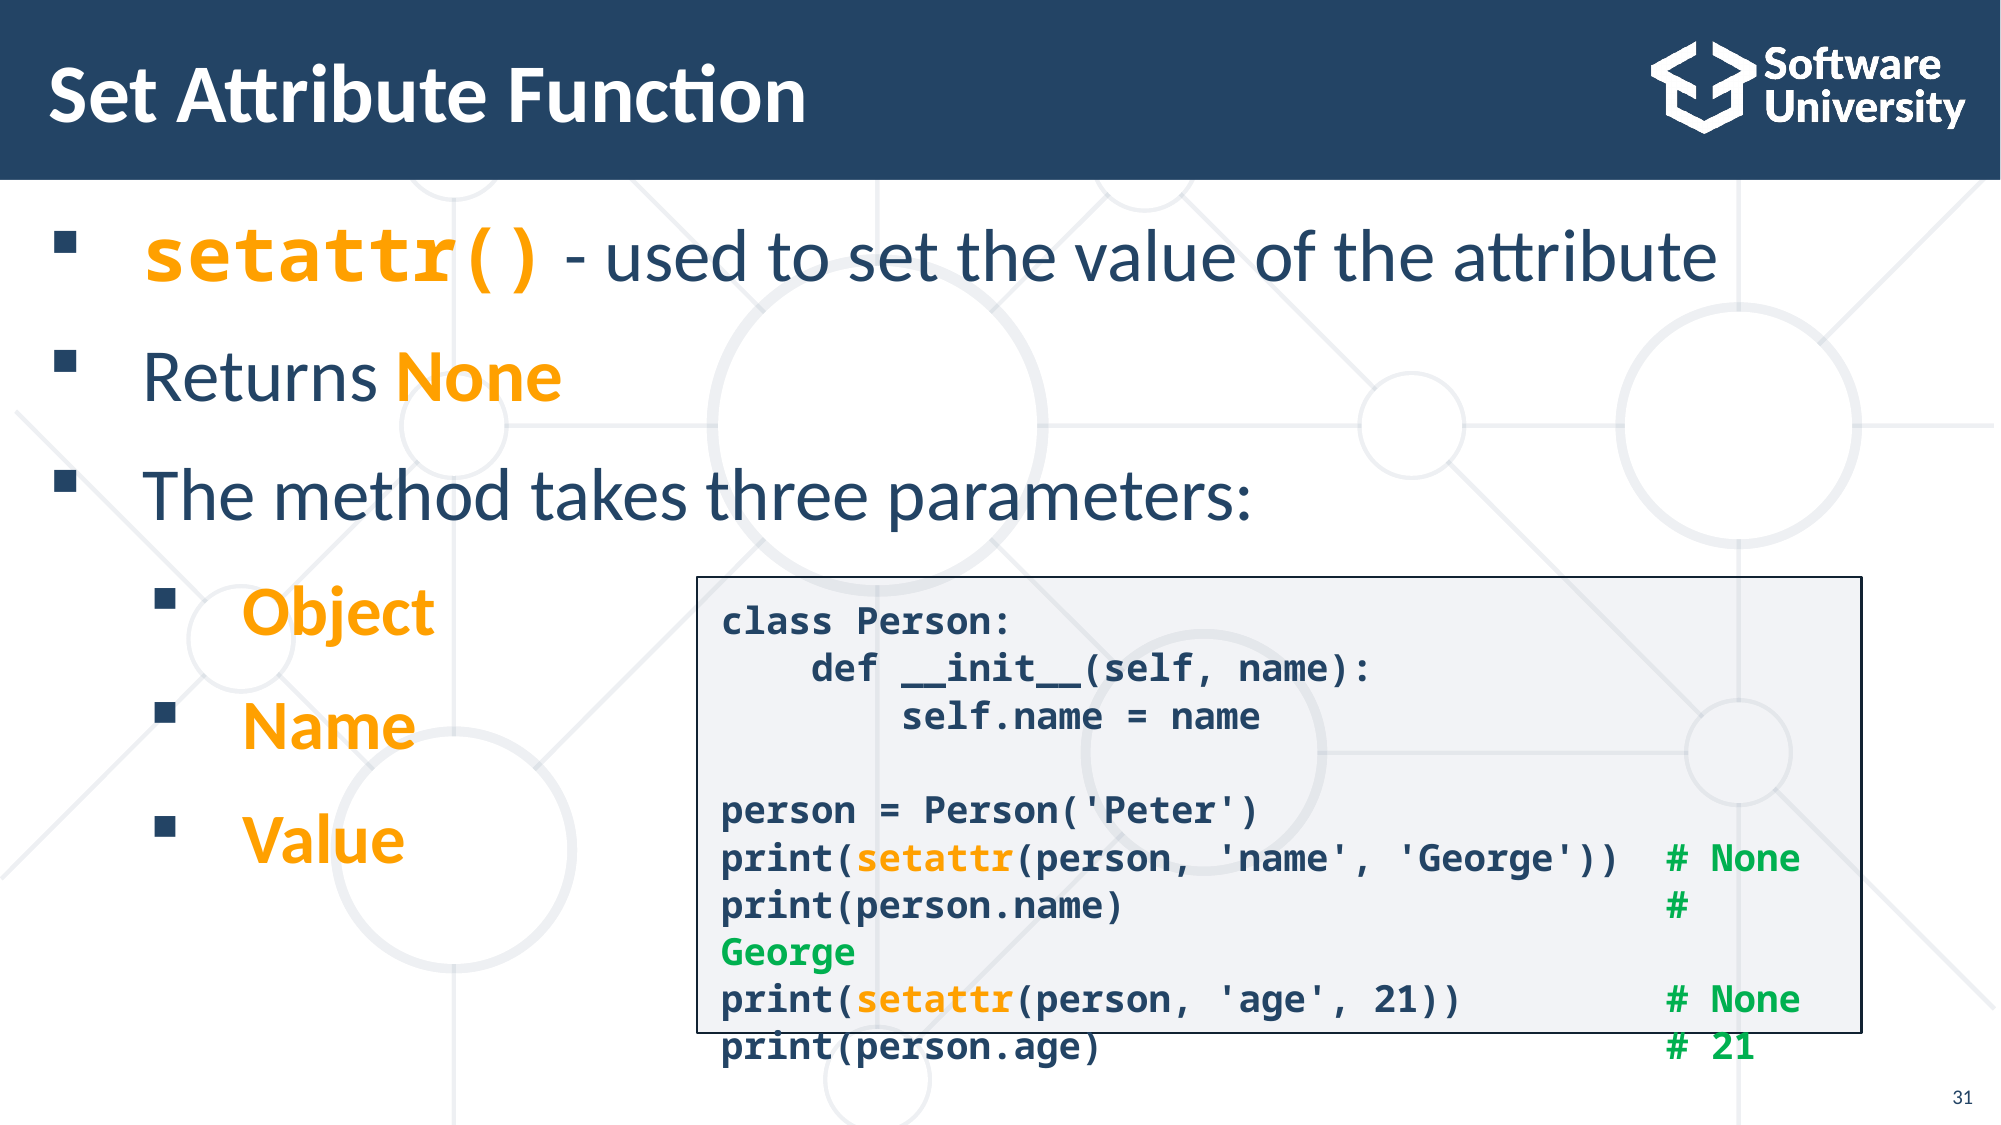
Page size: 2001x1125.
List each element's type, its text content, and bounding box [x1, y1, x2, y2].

text_box 31 [1927, 1067, 1989, 1117]
list class Person: def __init__(self, name): self.name = name person = Person('Peter') print(setattr(person, 'name', 'George')) # None print(person.name) # George print(setattr(person, 'age', 21)) # None print(person.age) # 21 [696, 576, 1863, 1034]
title Set Attribute Function [31, 16, 1625, 162]
list setattr() - used to set the value of the attribute Returns None The method takes three parameters: Object Name Value [31, 196, 1969, 1117]
picture [1651, 41, 1966, 134]
